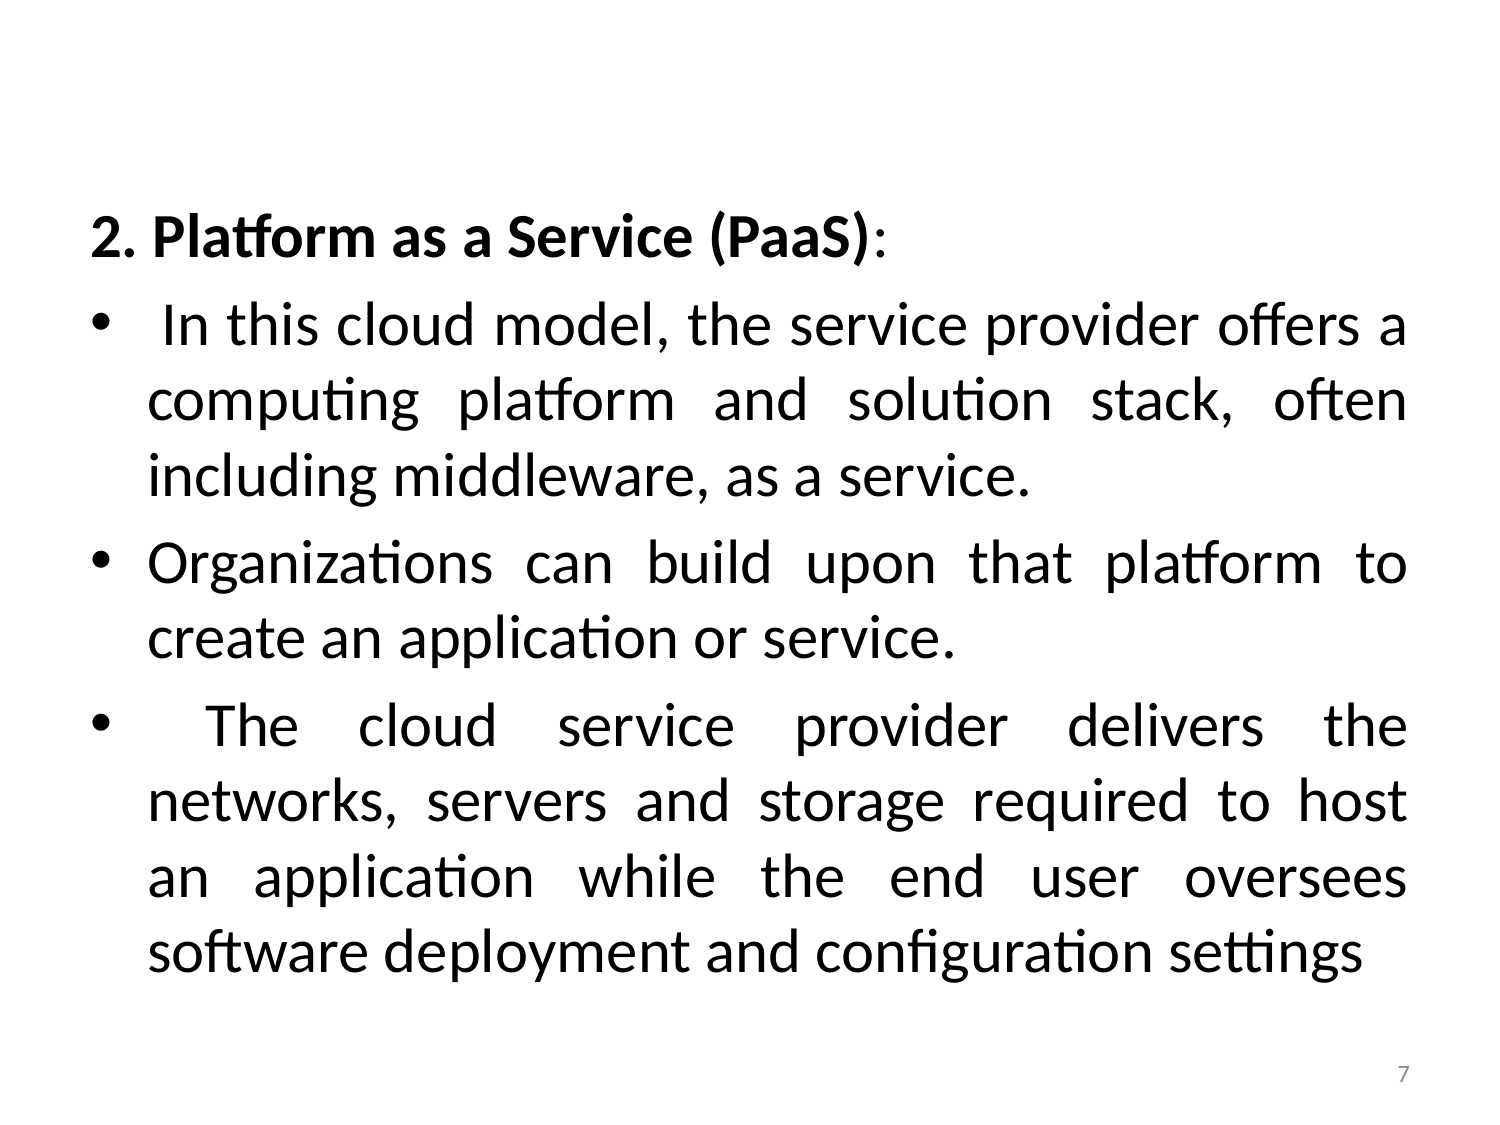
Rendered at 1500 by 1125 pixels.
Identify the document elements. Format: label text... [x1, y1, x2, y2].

slide_number 7 [1074, 1042, 1425, 1103]
list 2. Platform as a Service (PaaS): In this cloud model, the service provider offers a computing platform and solution stack, often including middleware, as a service. Organizations can build upon that platform to create an application or service. The cloud service provider delivers the networks, servers and storage required to host an application while the end user oversees software deployment and configuration settings [75, 187, 1425, 1005]
